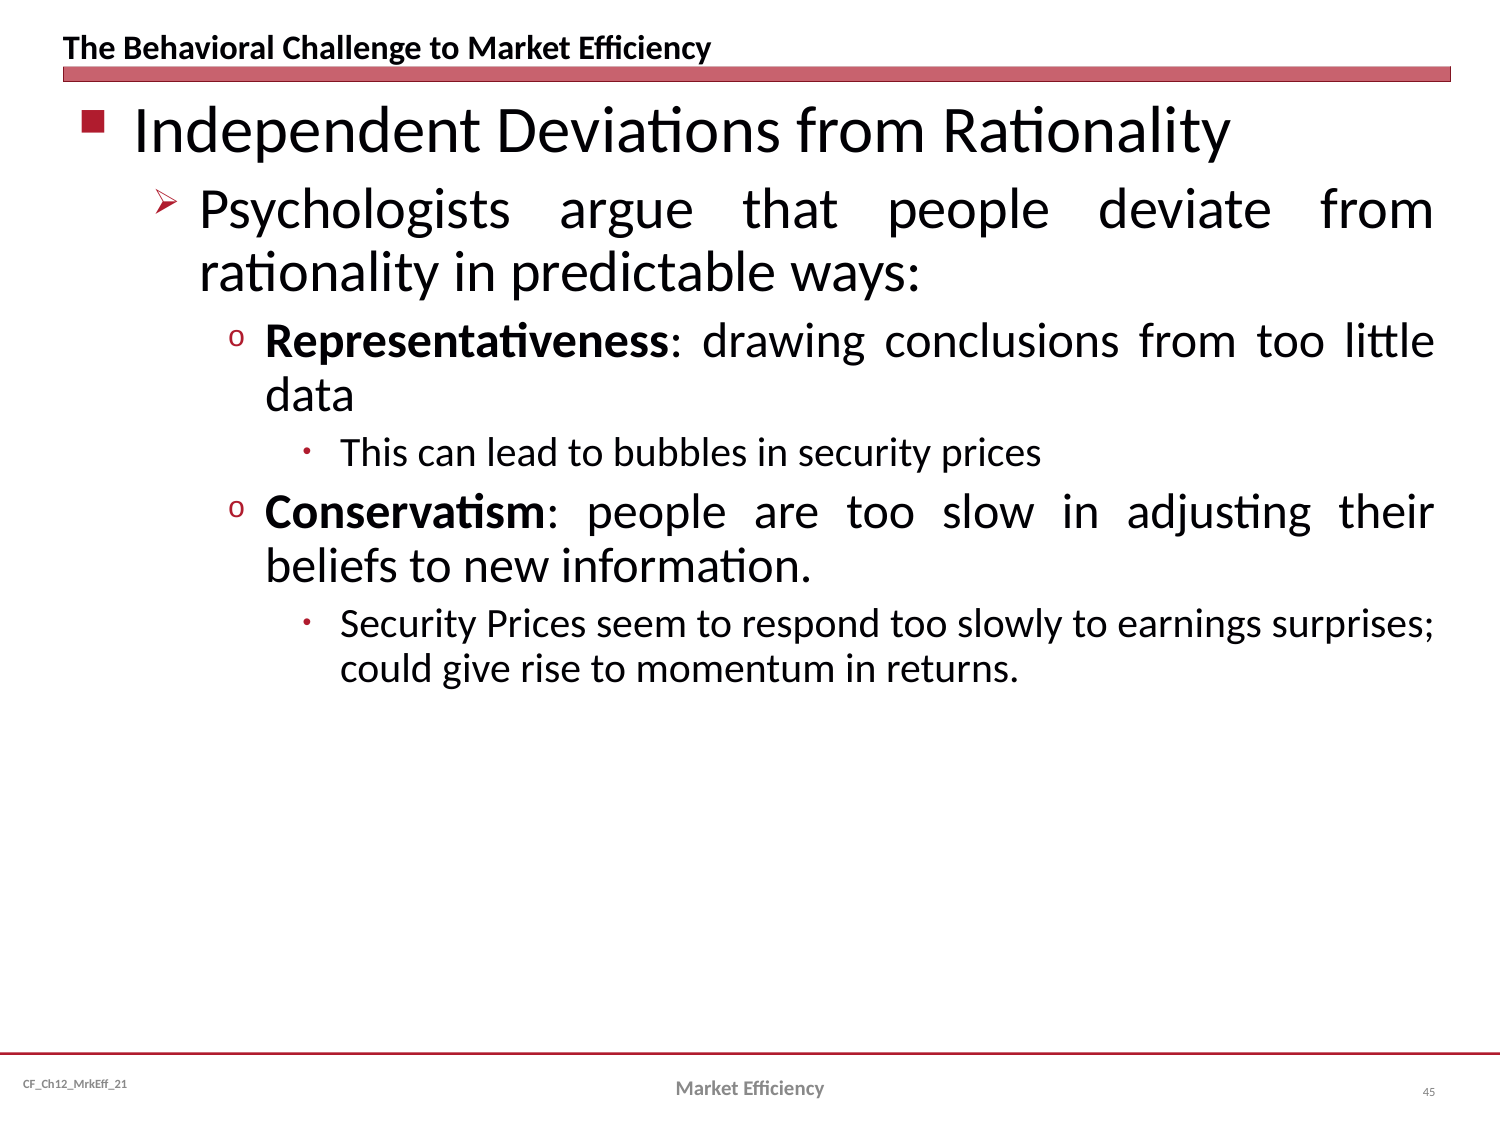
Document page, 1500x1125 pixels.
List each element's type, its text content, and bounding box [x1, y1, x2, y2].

slide_number 45 [1375, 1061, 1451, 1122]
footer Market Efficiency [512, 1056, 988, 1117]
title The Behavioral Challenge to Market Efficiency [62, 6, 1451, 67]
list Independent Deviations from Rationality Psychologists argue that people deviate from rationality in predictable ways: Representativeness: drawing conclusions from too little data This can lead to bubbles in security prices Conservatism: people are too slow in adjusting their beliefs to new information. Security Prices seem to respond too slowly to earnings surprises; could give rise to momentum in returns. [63, 87, 1451, 1041]
